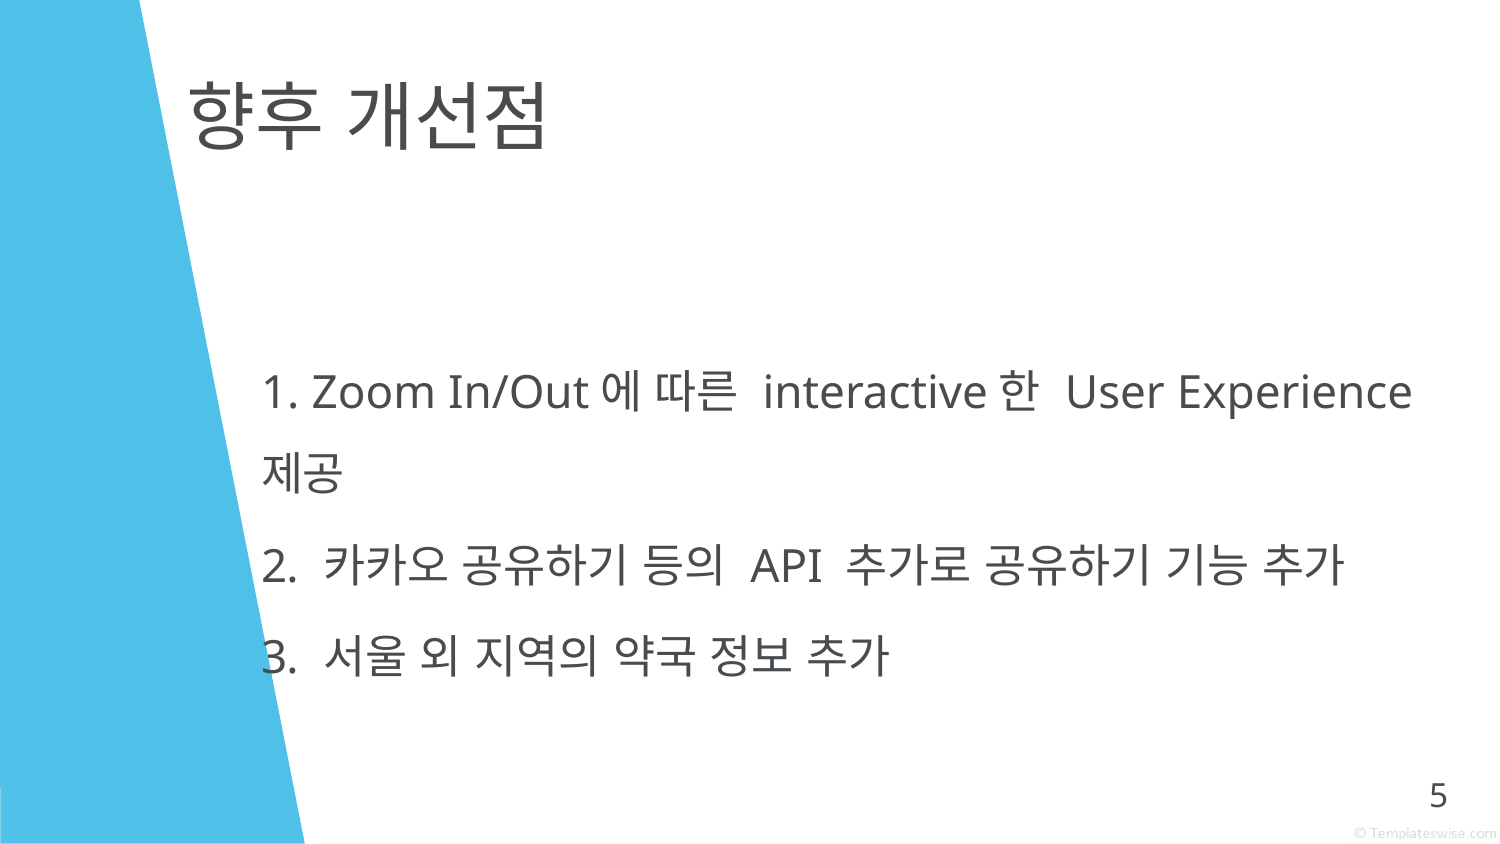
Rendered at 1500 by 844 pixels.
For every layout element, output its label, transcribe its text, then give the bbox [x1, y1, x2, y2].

picture [269, 658, 280, 670]
picture [266, 643, 279, 654]
list Zoom In/Out에 따른 interactive한 User Experience 제공 카카오 공유하기 등의 API 추가로 공유하기 기능 추가 서울 외 지역의 약국 정보 추가 [246, 327, 1499, 635]
picture [140, 0, 1500, 844]
title 향후 개선점 [171, 43, 1292, 185]
text_box 5 [1405, 766, 1464, 841]
